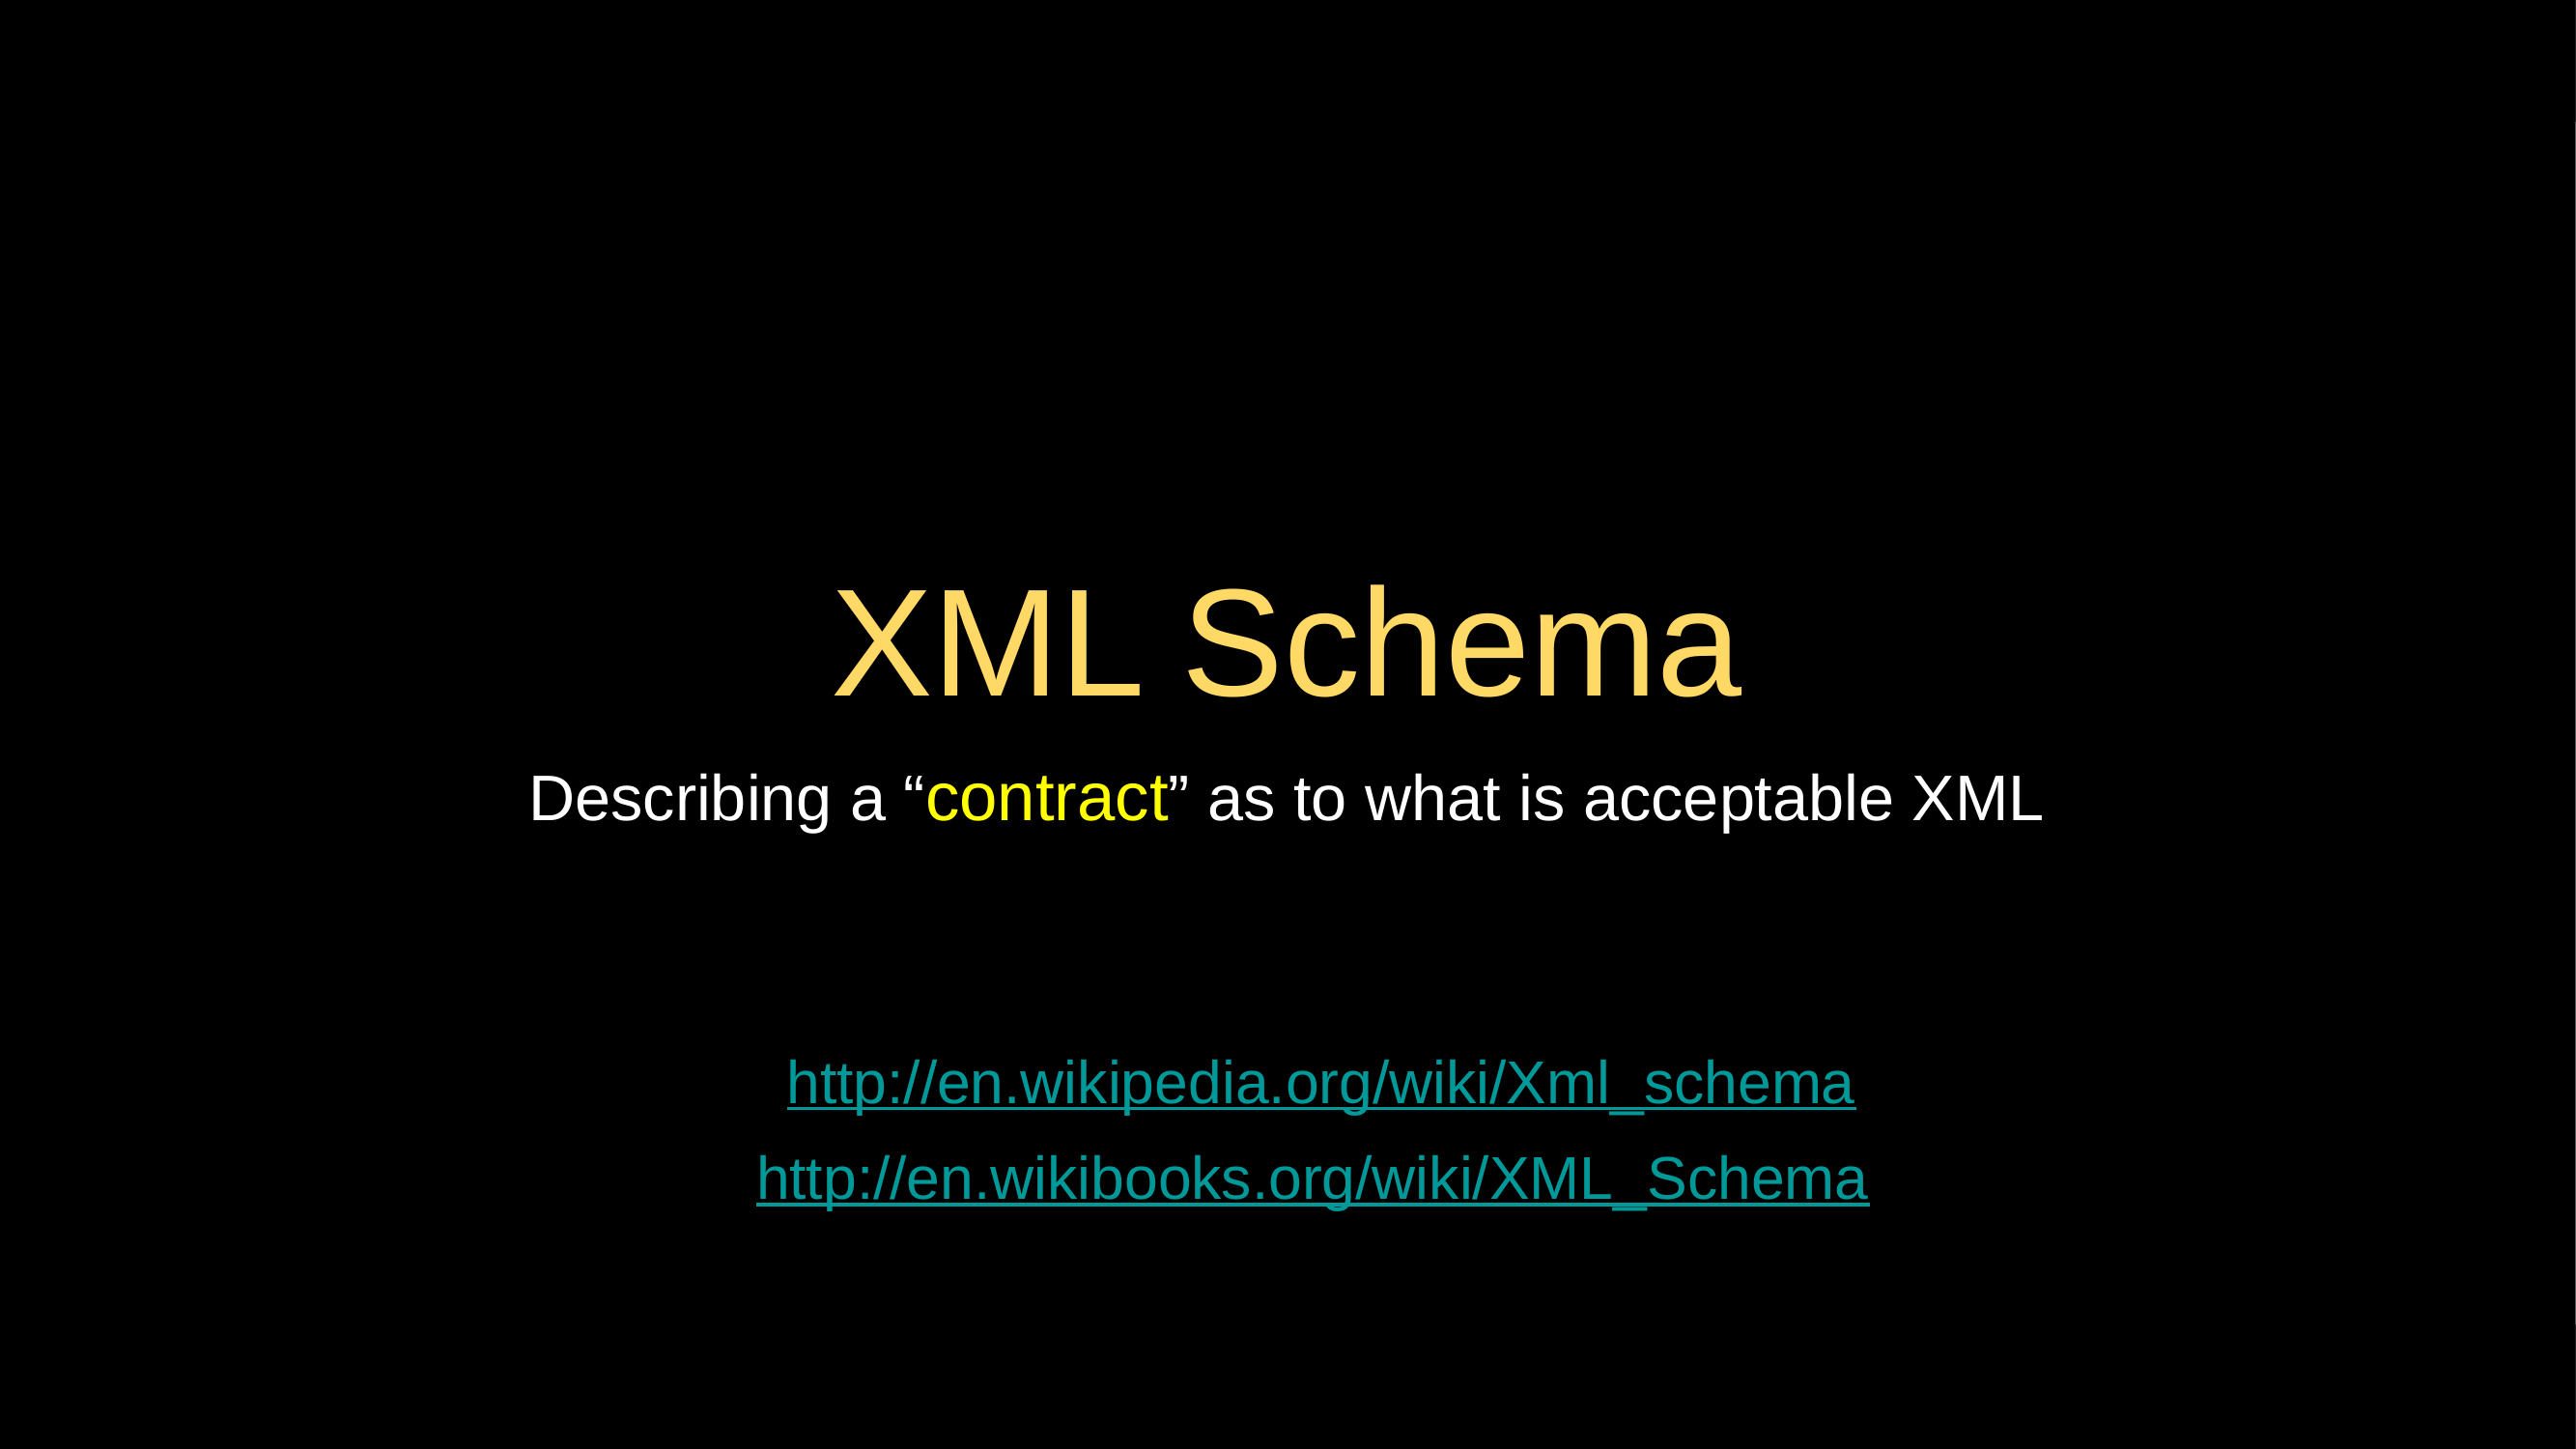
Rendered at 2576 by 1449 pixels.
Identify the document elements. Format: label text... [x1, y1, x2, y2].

text_box http://en.wikibooks.org/wiki/XML_Schema [609, 1125, 2017, 1225]
title XML Schema [183, 243, 2391, 733]
list Describing a “contract” as to what is acceptable XML [183, 746, 2391, 914]
text_box http://en.wikipedia.org/wiki/Xml_schema [642, 1030, 2001, 1125]
